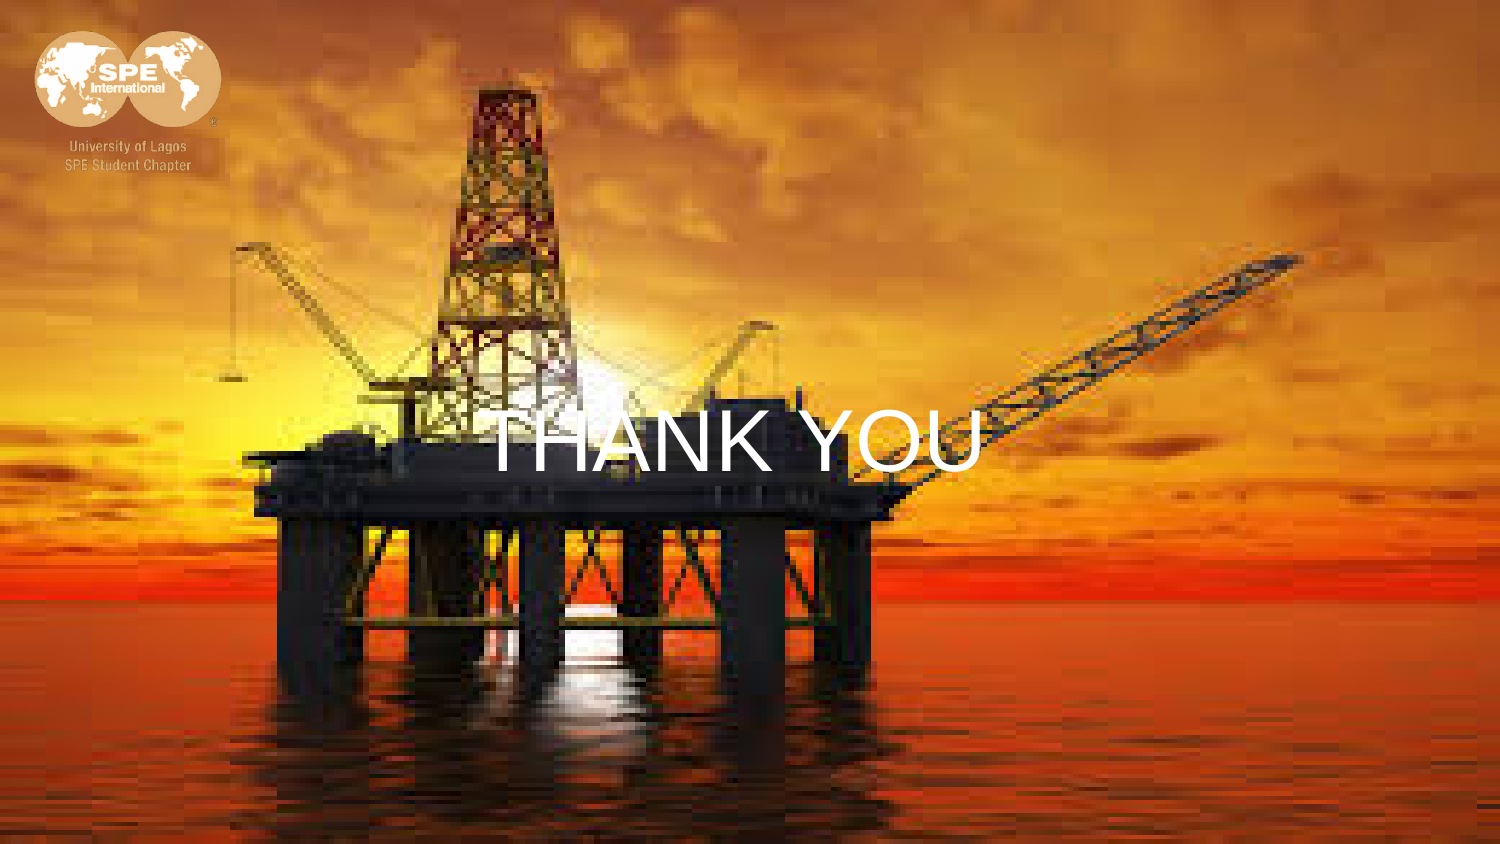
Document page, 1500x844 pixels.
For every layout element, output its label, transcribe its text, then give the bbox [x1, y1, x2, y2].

title THANK YOU [461, 368, 1060, 494]
picture [0, 0, 1500, 844]
